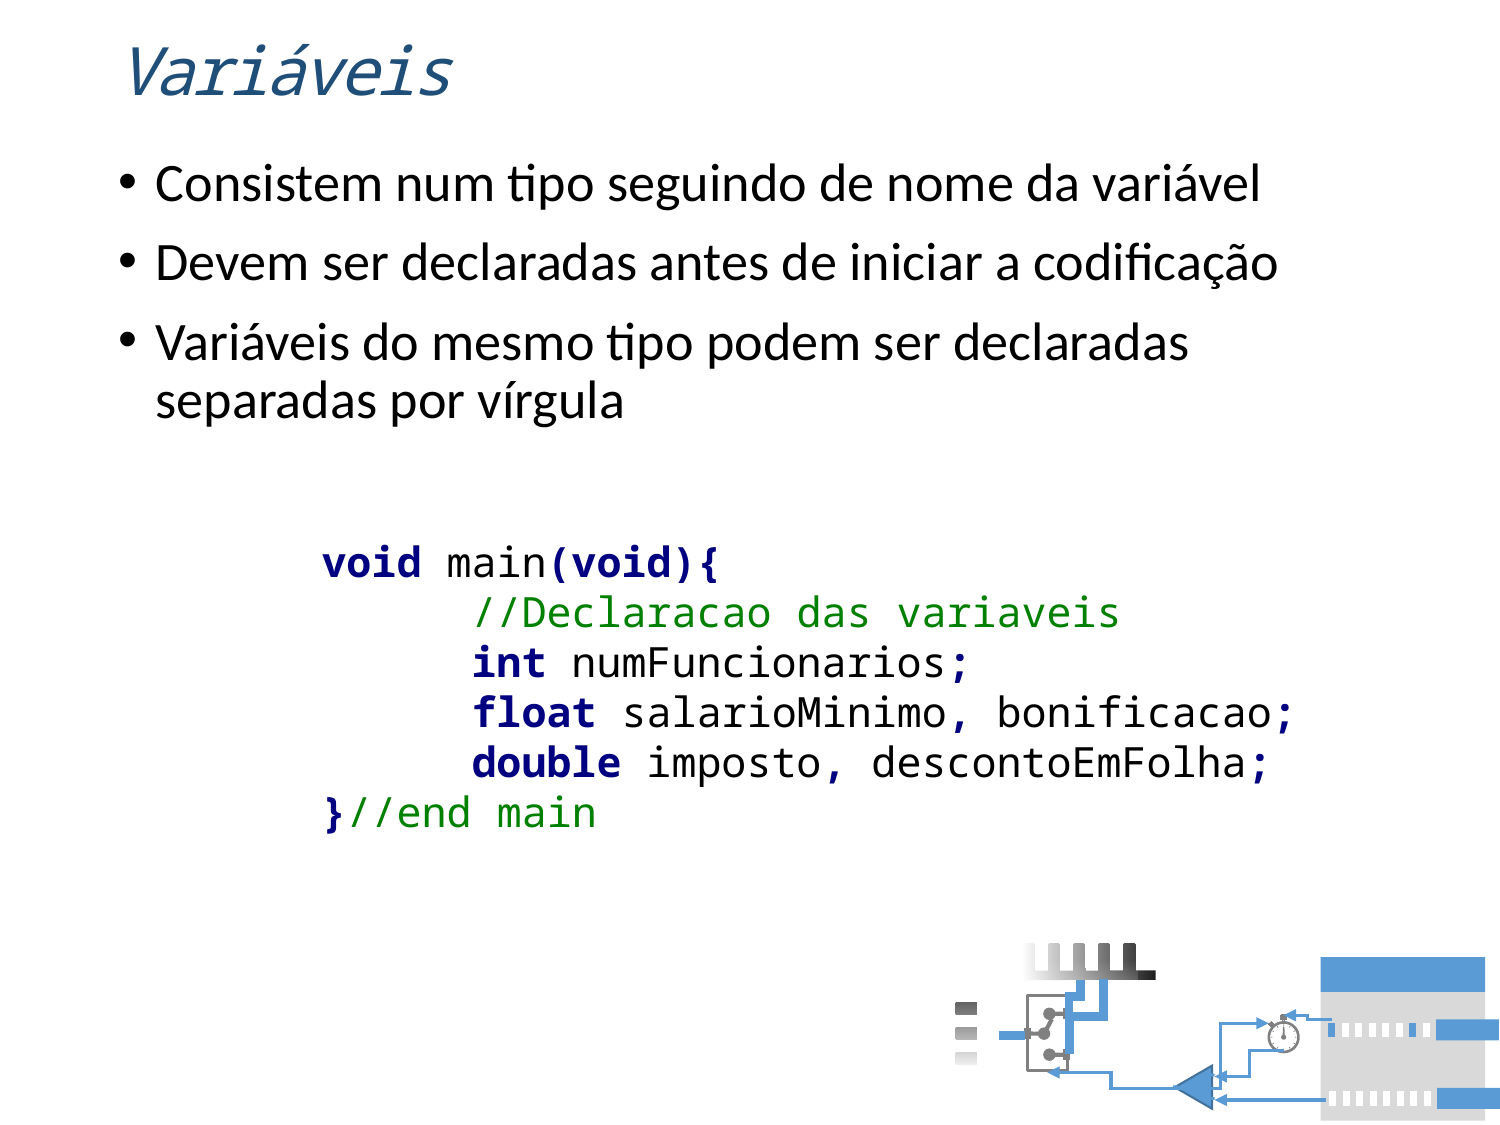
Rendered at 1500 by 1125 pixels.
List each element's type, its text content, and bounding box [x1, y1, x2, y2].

title Variáveis [103, 17, 1397, 131]
text_box void main(void){ //Declaracao das variaveis int numFuncionarios; float salarioMinimo, bonificacao; double imposto, descontoEmFolha; }//end main [306, 527, 1441, 843]
list Consistem num tipo seguindo de nome da variável Devem ser declaradas antes de iniciar a codificação Variáveis do mesmo tipo podem ser declaradas separadas por vírgula [103, 147, 1397, 1019]
